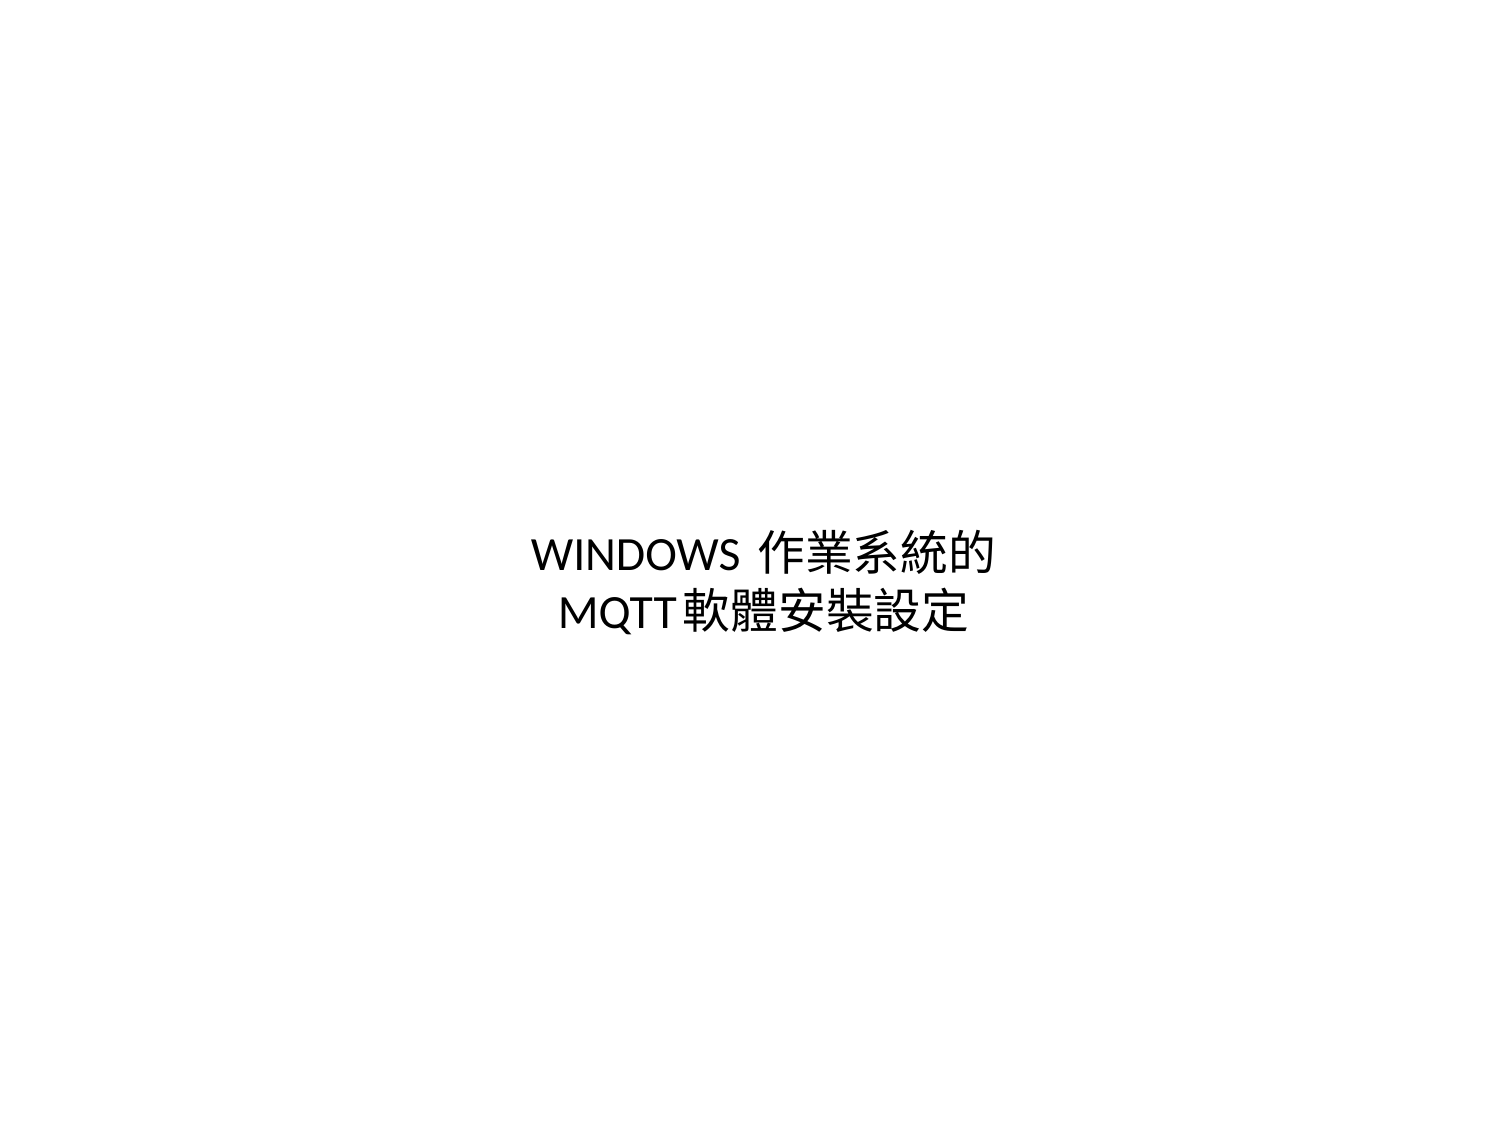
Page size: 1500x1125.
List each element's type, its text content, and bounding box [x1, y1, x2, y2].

title WINDOWS 作業系統的 MQTT軟體安裝設定 [88, 515, 1439, 703]
